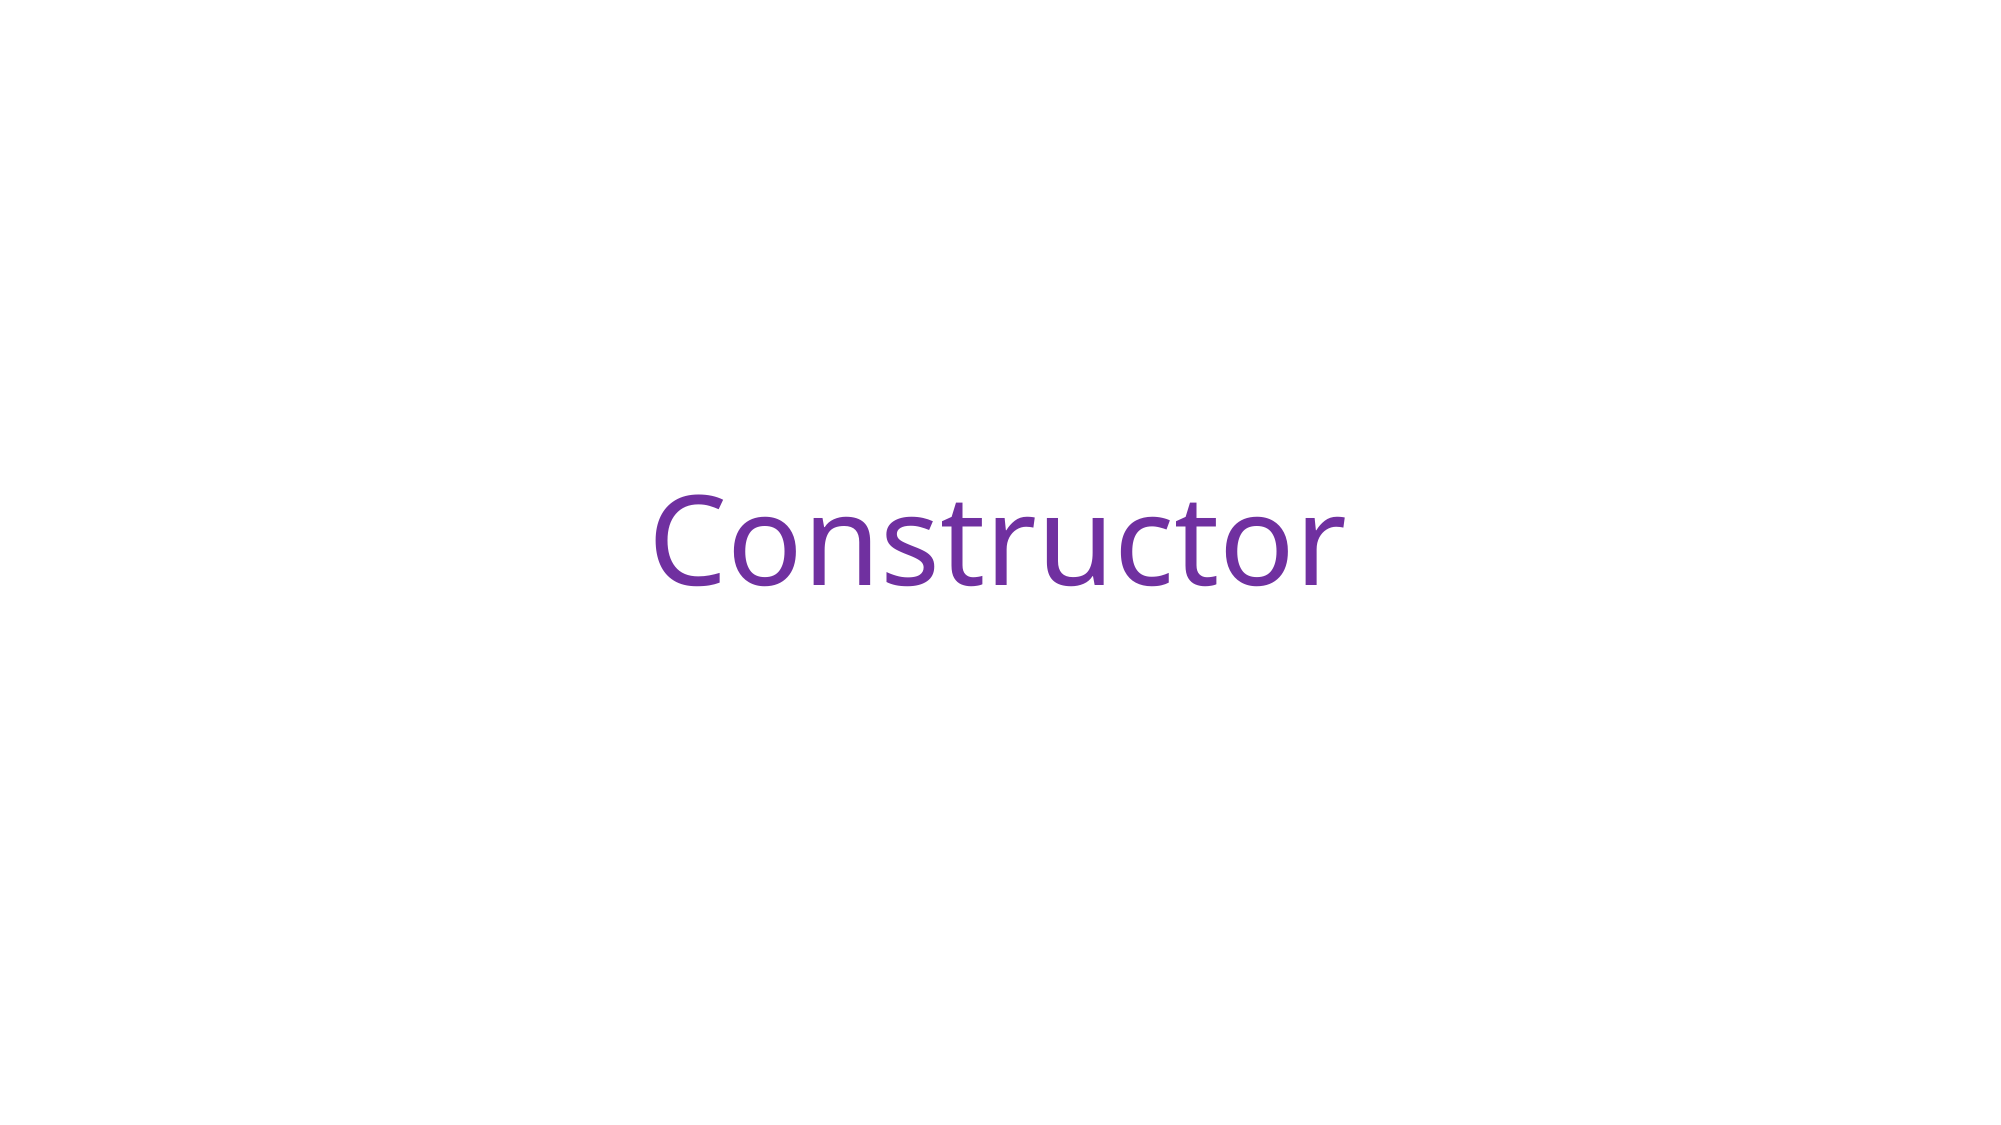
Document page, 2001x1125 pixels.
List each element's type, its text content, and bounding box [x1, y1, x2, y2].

title Constructor [248, 378, 1749, 770]
